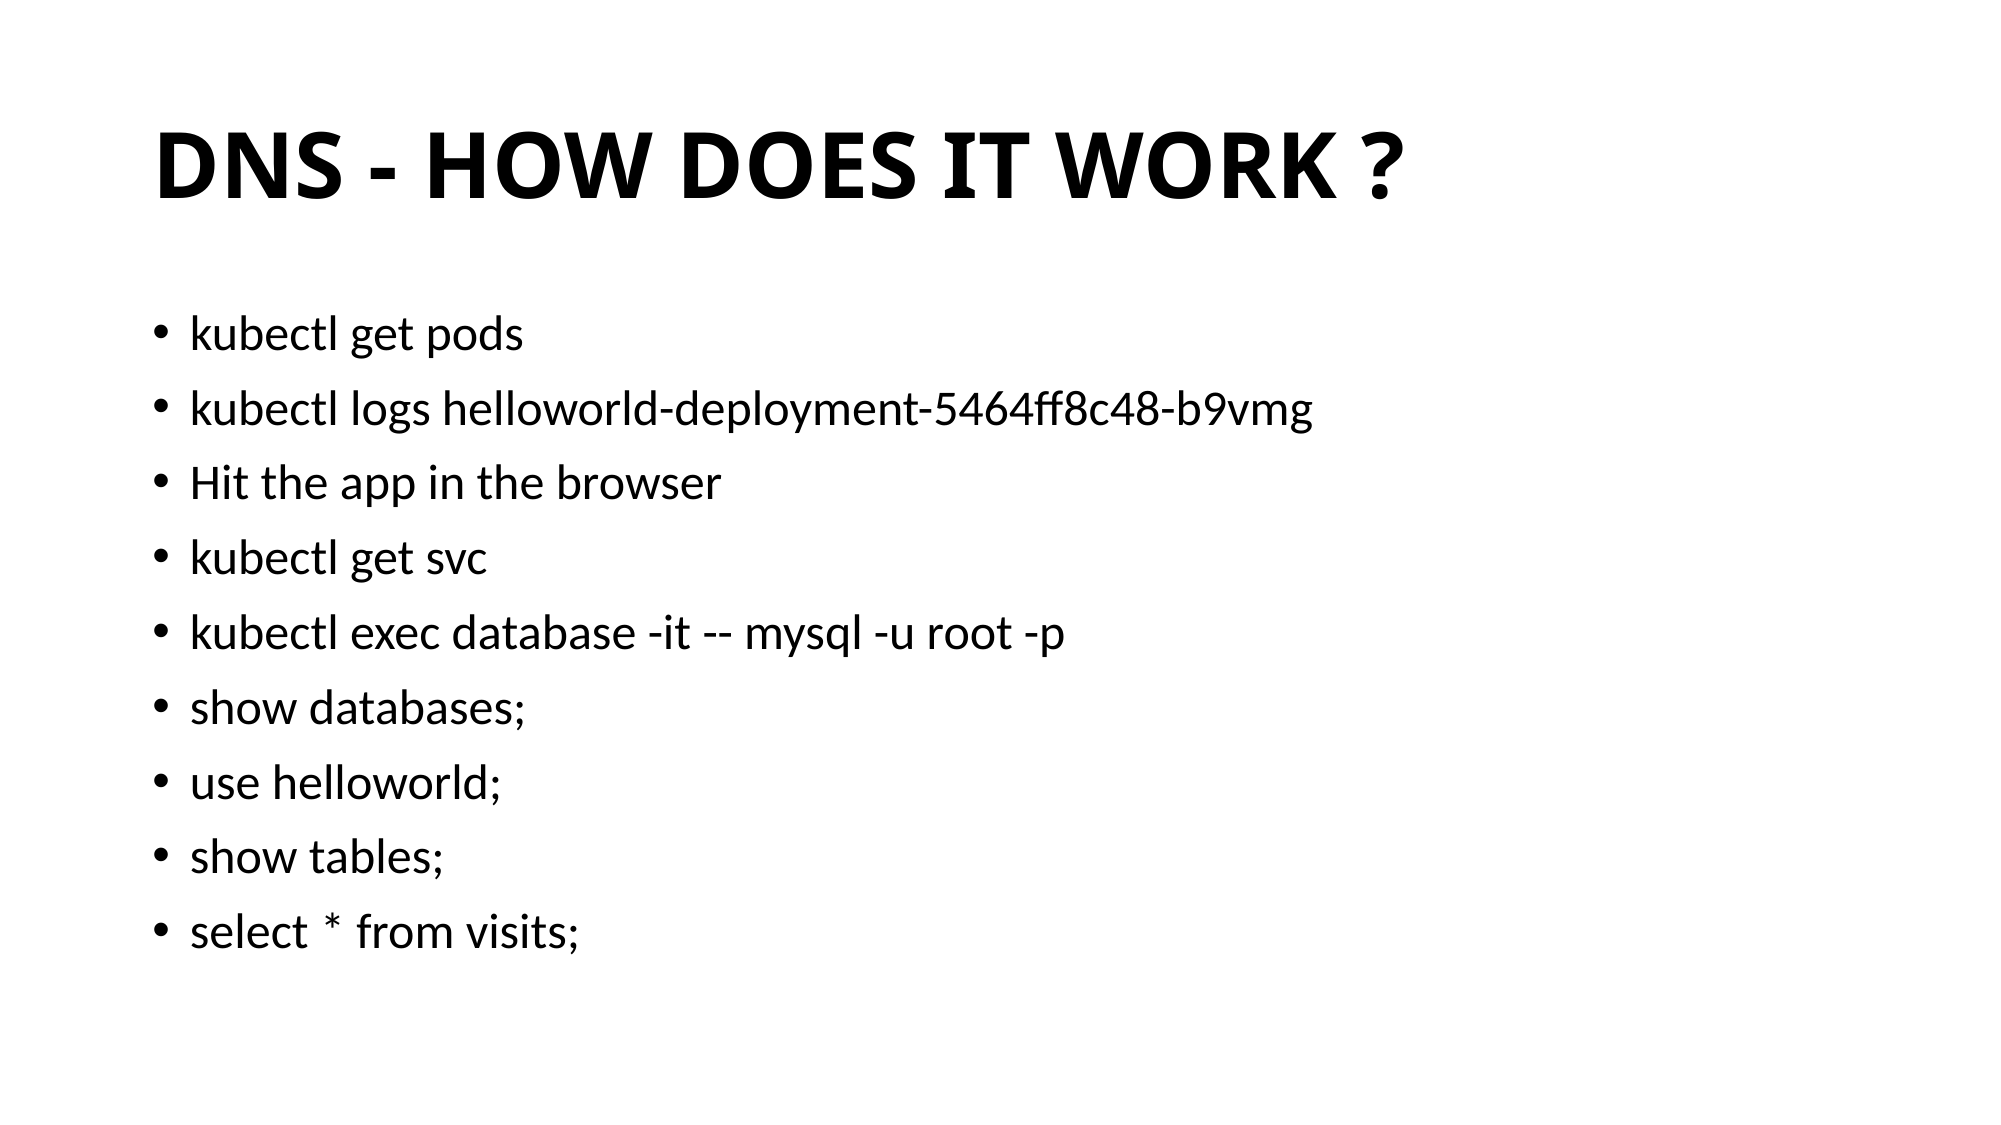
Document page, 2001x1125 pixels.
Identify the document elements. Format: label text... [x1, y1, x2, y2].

title DNS - HOW DOES IT WORK ? [137, 59, 1863, 278]
list kubectl get pods kubectl logs helloworld-deployment-5464ff8c48-b9vmg Hit the app in the browser kubectl get svc kubectl exec database -it -- mysql -u root -p show databases; use helloworld; show tables; select * from visits; [137, 299, 1863, 1014]
